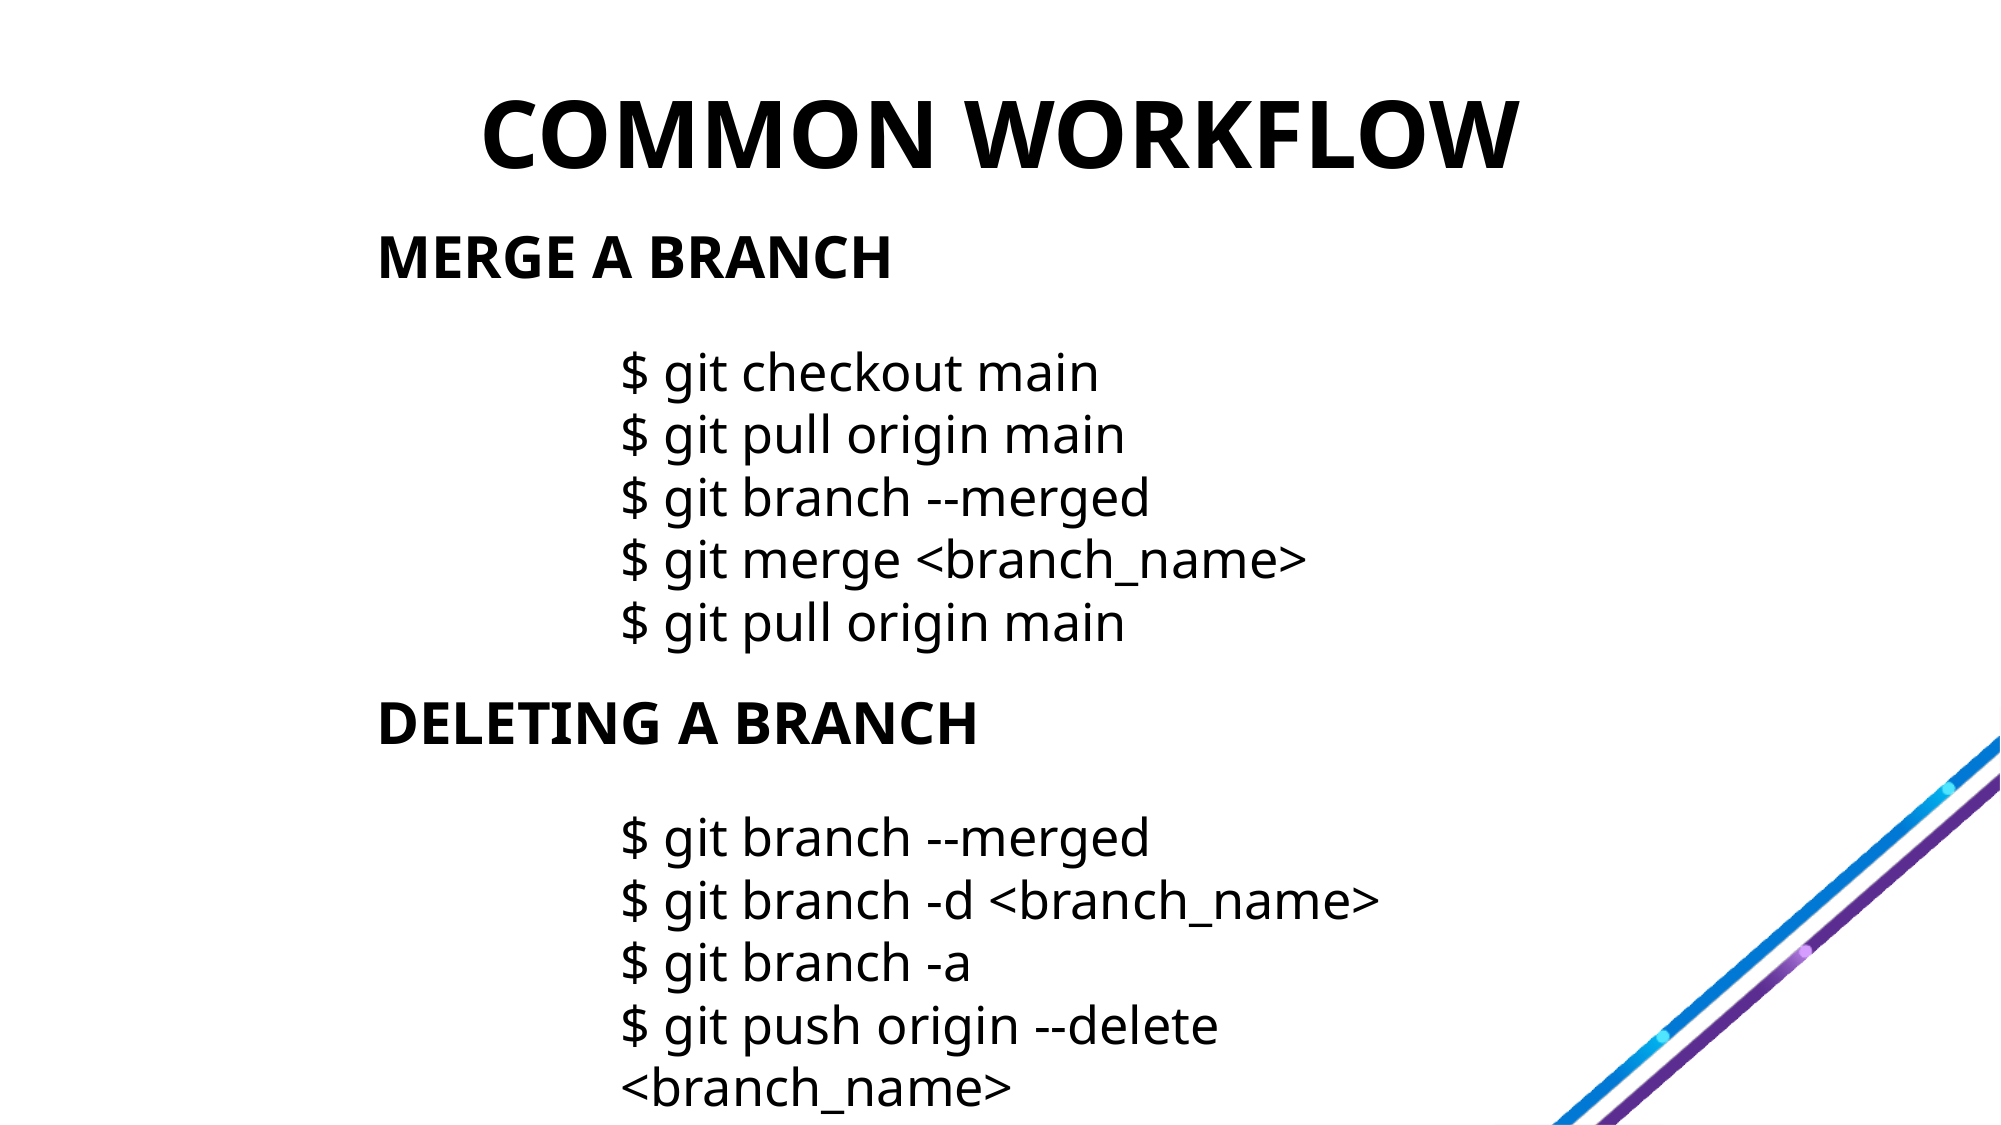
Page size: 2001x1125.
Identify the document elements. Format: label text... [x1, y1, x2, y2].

title COMMON WORKFLOW [398, 75, 1602, 220]
text_box $ git checkout main $ git pull origin main $ git branch --merged $ git merge <branch_name> $ git pull origin main [530, 324, 1559, 667]
text_box $ git branch --merged $ git branch -d <branch_name> $ git branch -a $ git push origin --delete <branch_name> [530, 789, 1559, 1125]
title DELETING A BRANCH [376, 685, 1624, 775]
picture [1559, 738, 1999, 1124]
title MERGE A BRANCH [376, 220, 1624, 309]
